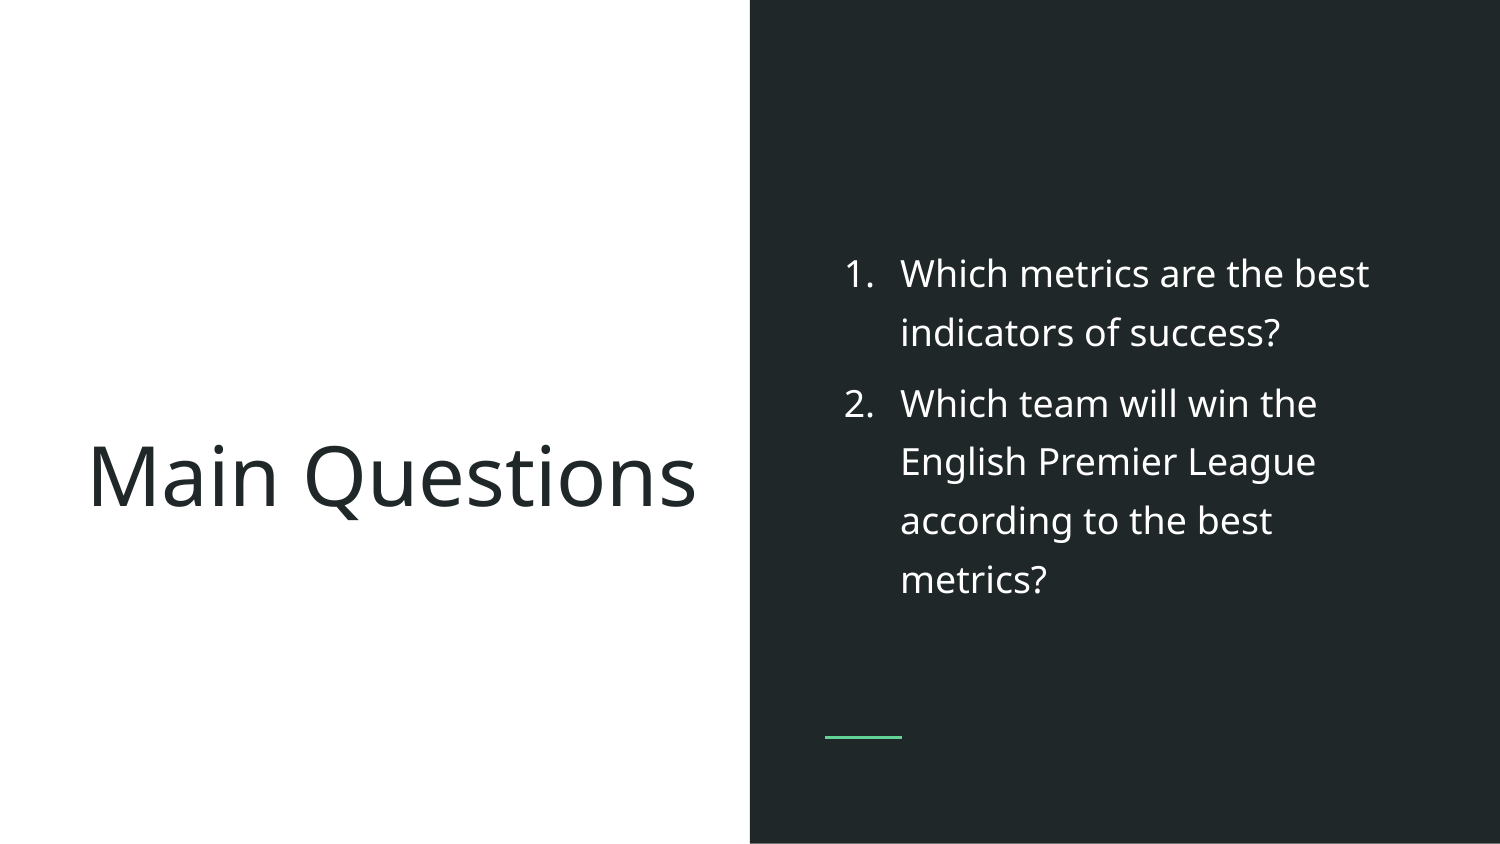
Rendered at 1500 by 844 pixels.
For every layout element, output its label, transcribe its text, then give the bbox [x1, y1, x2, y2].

title Main Questions [60, 298, 724, 546]
list Which metrics are the best indicators of success? Which team will win the English Premier League according to the best metrics? [810, 118, 1440, 725]
